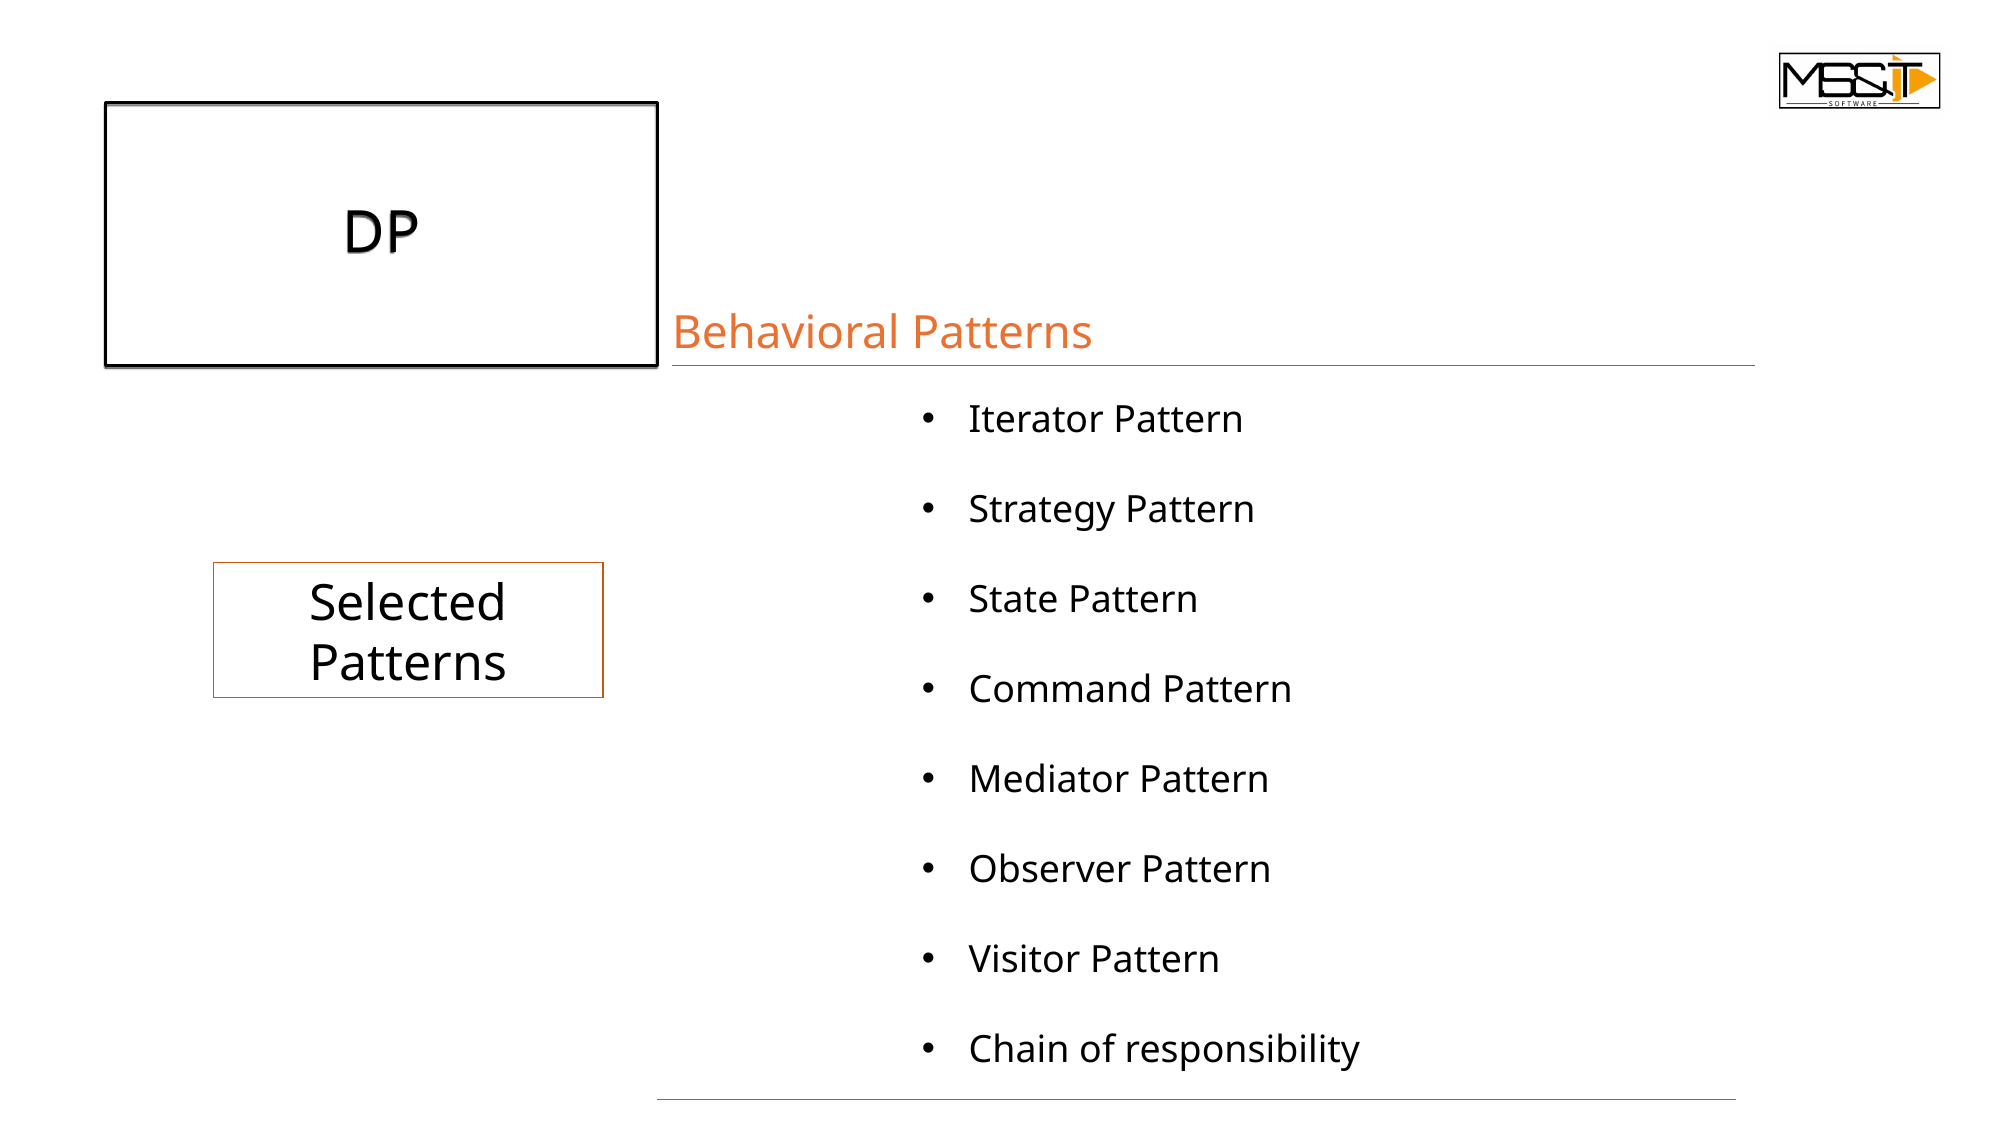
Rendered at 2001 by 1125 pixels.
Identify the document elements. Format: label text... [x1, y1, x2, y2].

text_box Iterator Pattern Strategy Pattern State Pattern Command Pattern Mediator Pattern Observer Pattern Visitor Pattern Chain of responsibility [907, 388, 1487, 1078]
text_box Selected Patterns [213, 562, 603, 698]
title DP [105, 102, 658, 366]
picture [1768, 42, 1951, 119]
text_box Behavioral Patterns [657, 295, 1658, 365]
